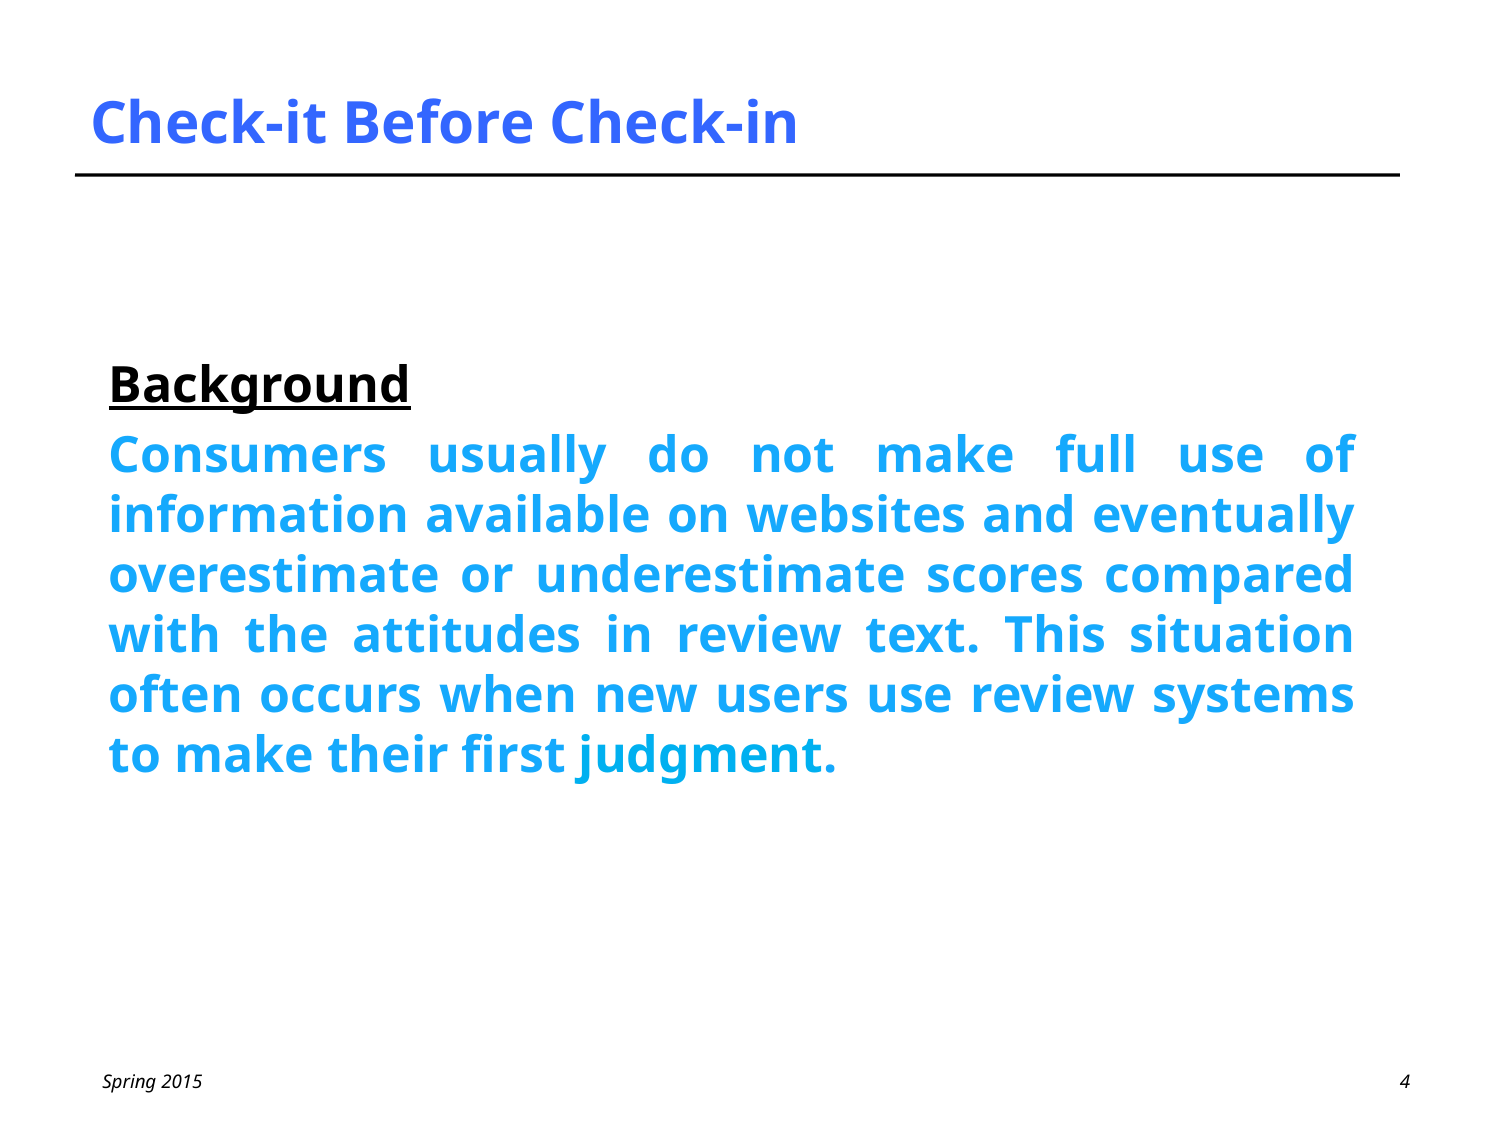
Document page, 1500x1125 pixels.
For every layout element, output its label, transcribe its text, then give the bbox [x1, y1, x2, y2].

slide_number 4 [1074, 1062, 1425, 1100]
title Check-it Before Check-in [75, 45, 1425, 163]
list Background Consumers usually do not make full use of information available on websites and eventually overestimate or underestimate scores compared with the attitudes in review text. This situation often occurs when new users use review systems to make their first judgment. [93, 189, 1371, 1067]
